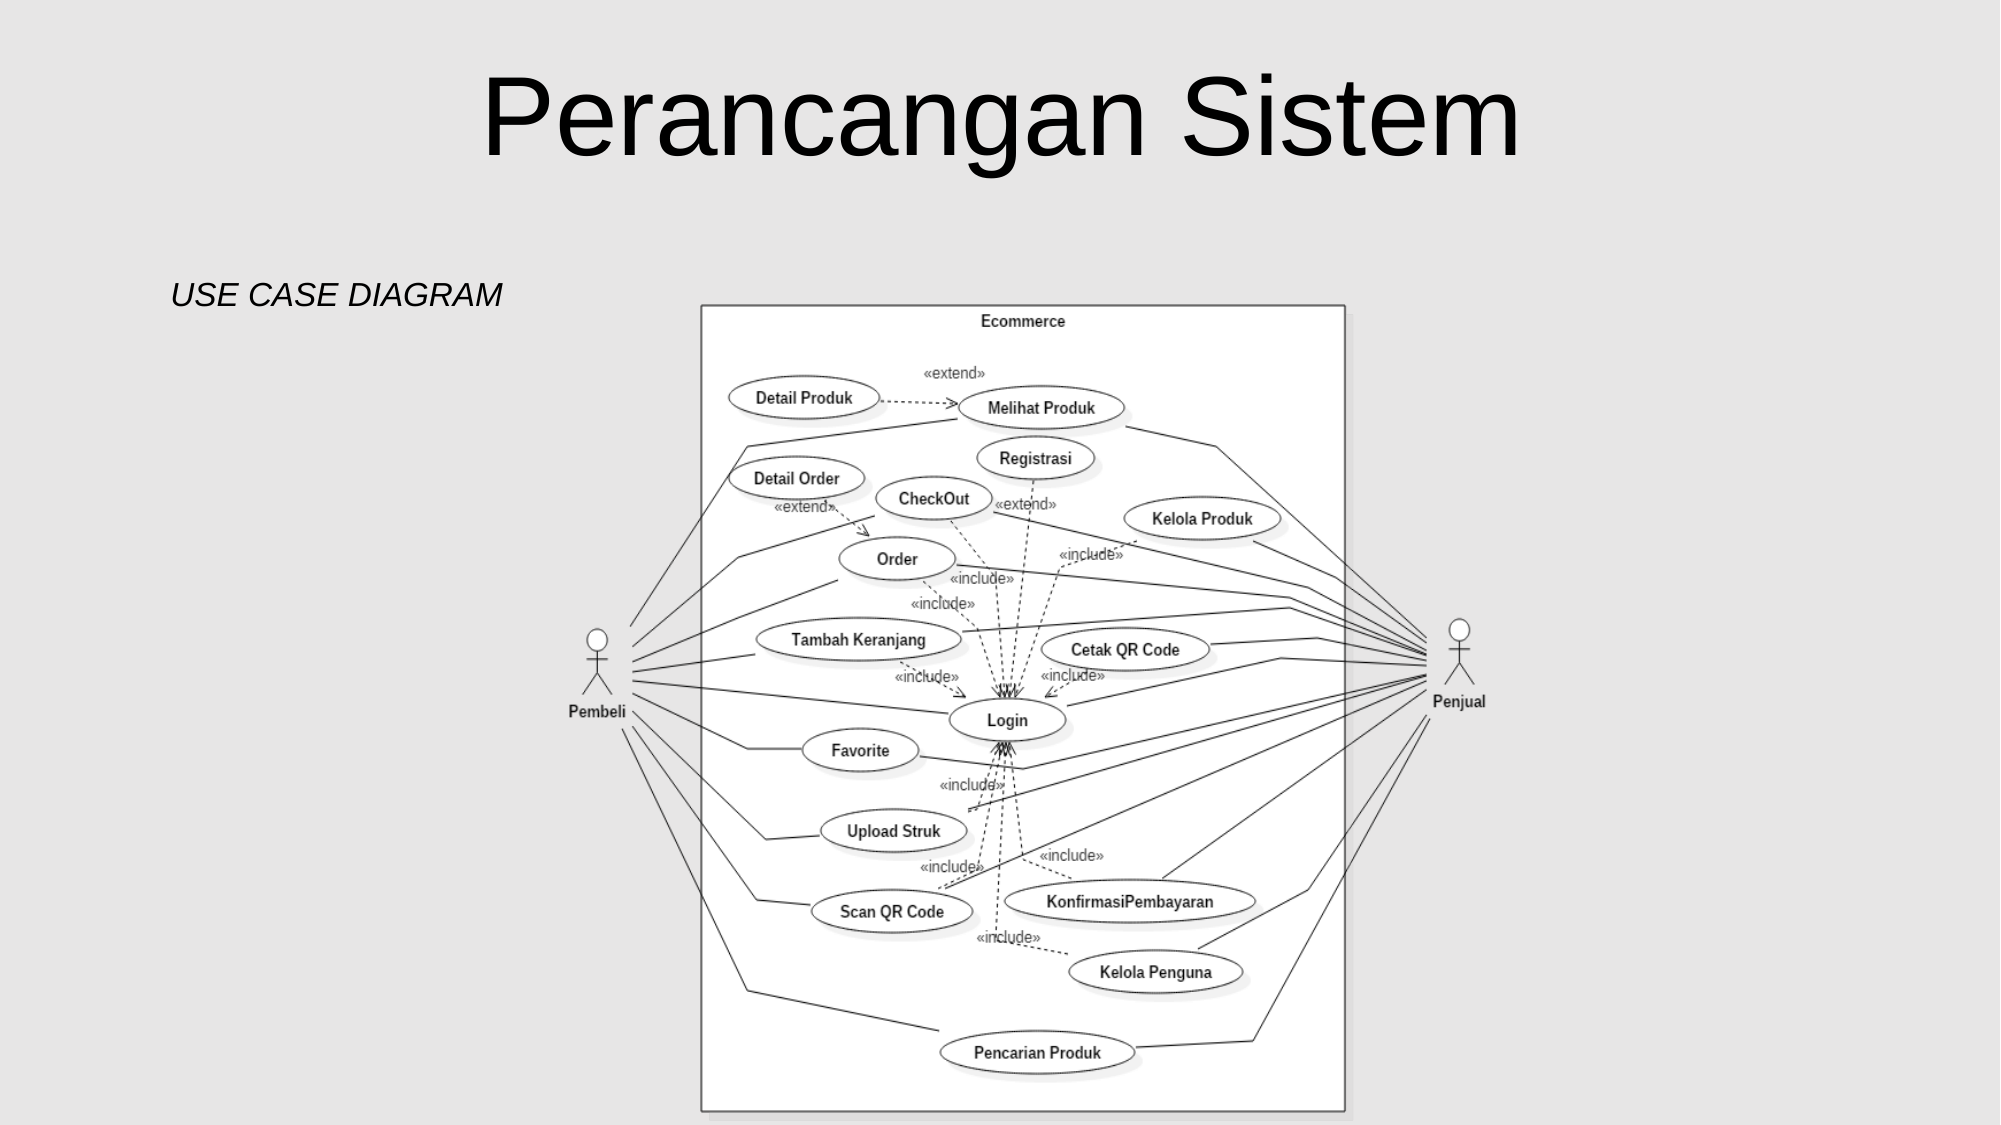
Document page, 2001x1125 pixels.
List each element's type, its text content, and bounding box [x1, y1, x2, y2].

picture [552, 293, 1495, 1121]
list Perancangan Sistem [53, 55, 1952, 175]
text_box USE CASE DIAGRAM [155, 266, 519, 321]
